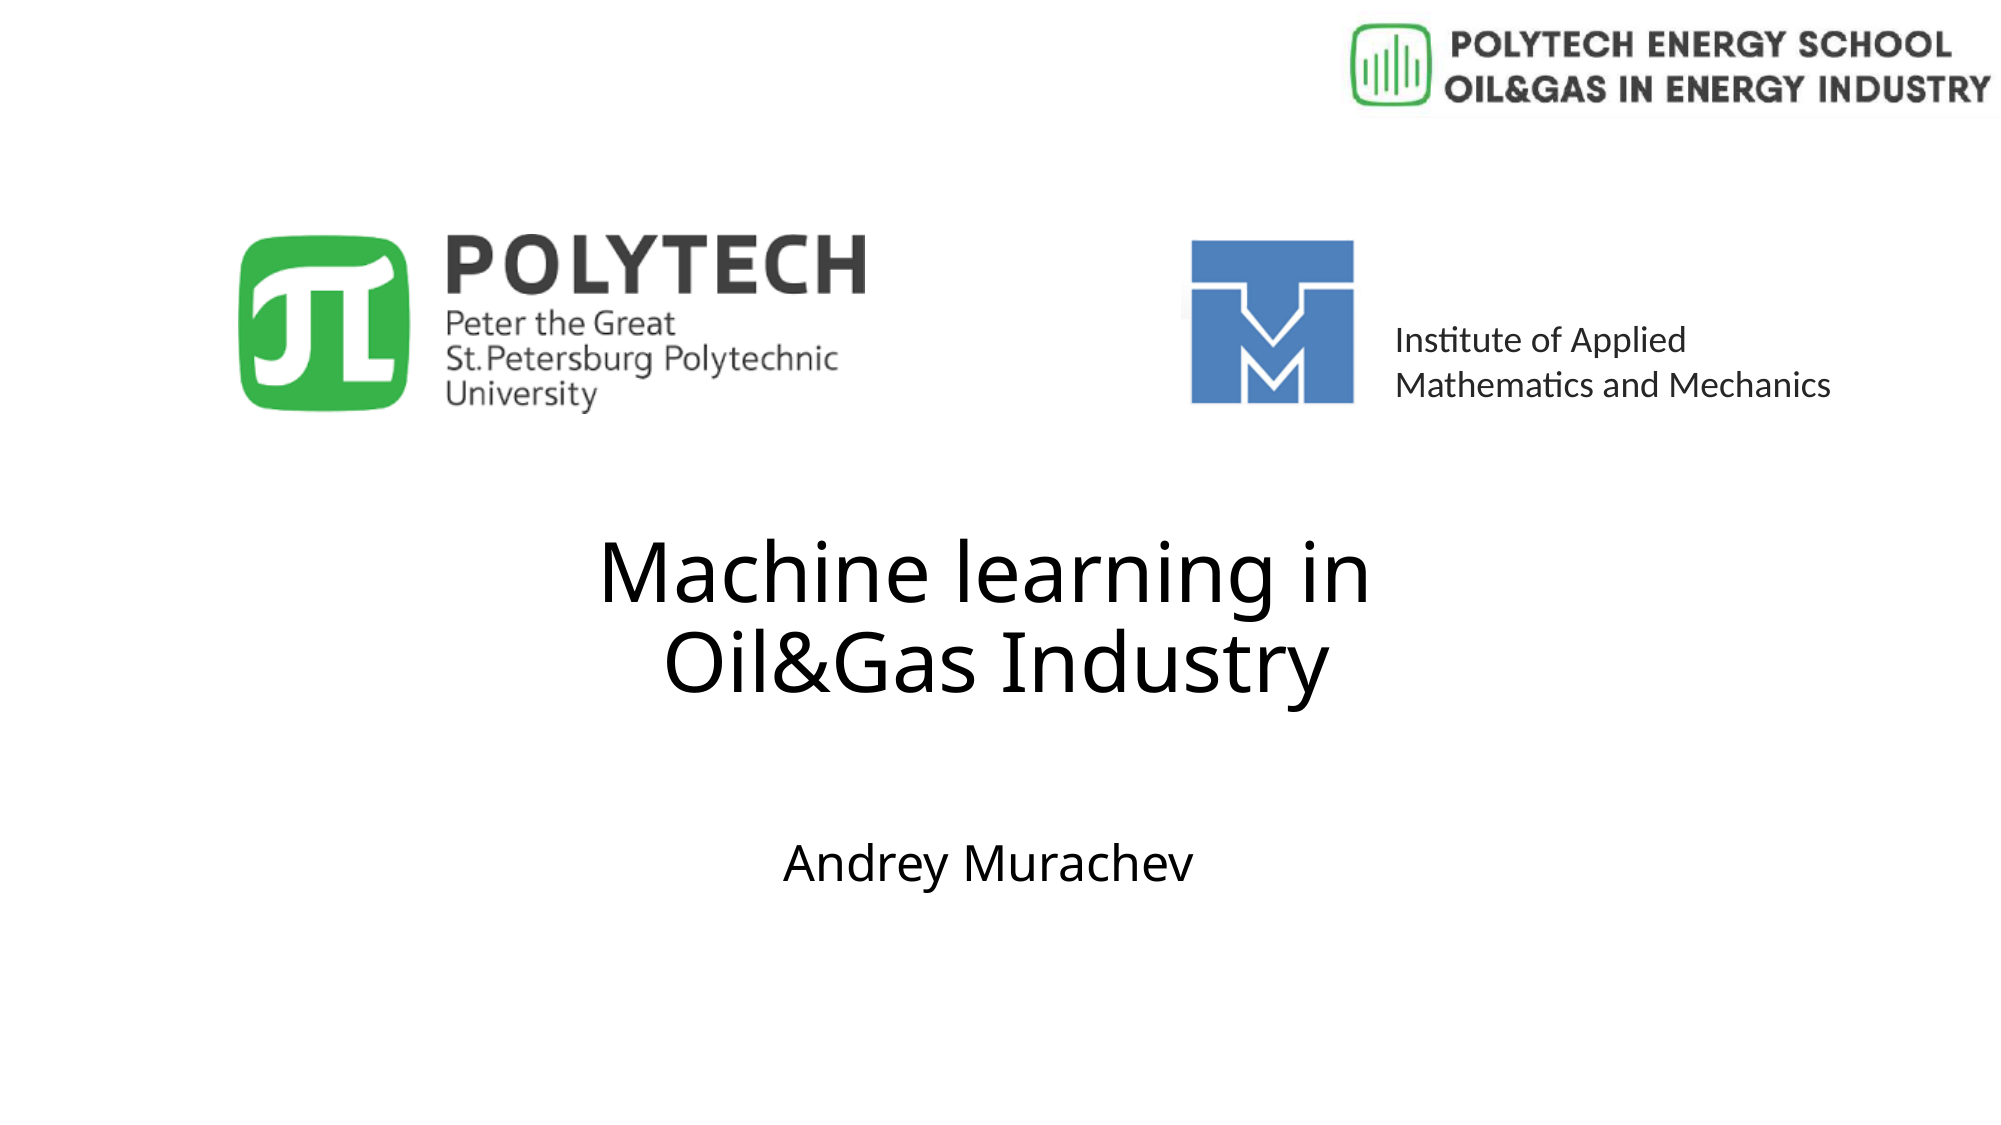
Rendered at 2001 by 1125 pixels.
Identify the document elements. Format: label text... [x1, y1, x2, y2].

title Machine learning in Oil&Gas Industry [295, 522, 1698, 718]
picture [1181, 232, 1361, 408]
picture [238, 234, 865, 414]
text_box Institute of Applied Mathematics and Mechanics [1380, 307, 1890, 412]
picture [1335, 0, 2000, 118]
subtitle Andrey Murachev [238, 831, 1739, 949]
